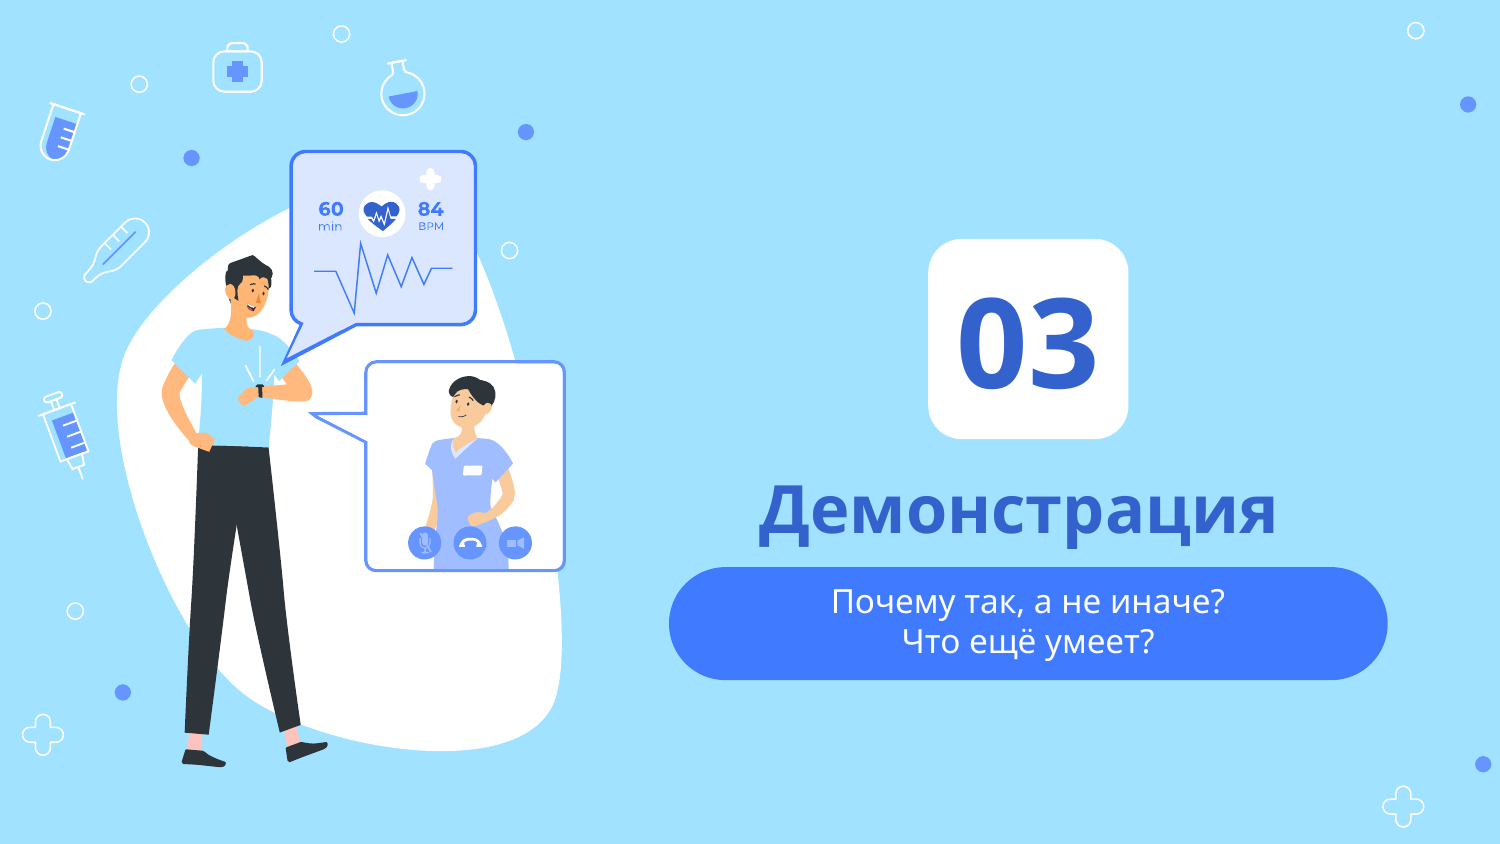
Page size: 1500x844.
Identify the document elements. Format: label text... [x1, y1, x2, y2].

text_box 03 [885, 282, 1171, 396]
text_box [668, 567, 1388, 681]
text_box [928, 396, 1129, 440]
subtitle Почему так, а не иначе? Что ещё умеет? [731, 574, 1326, 666]
title Демонстрация [571, 449, 1500, 563]
text_box [928, 238, 1129, 282]
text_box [116, 149, 567, 768]
